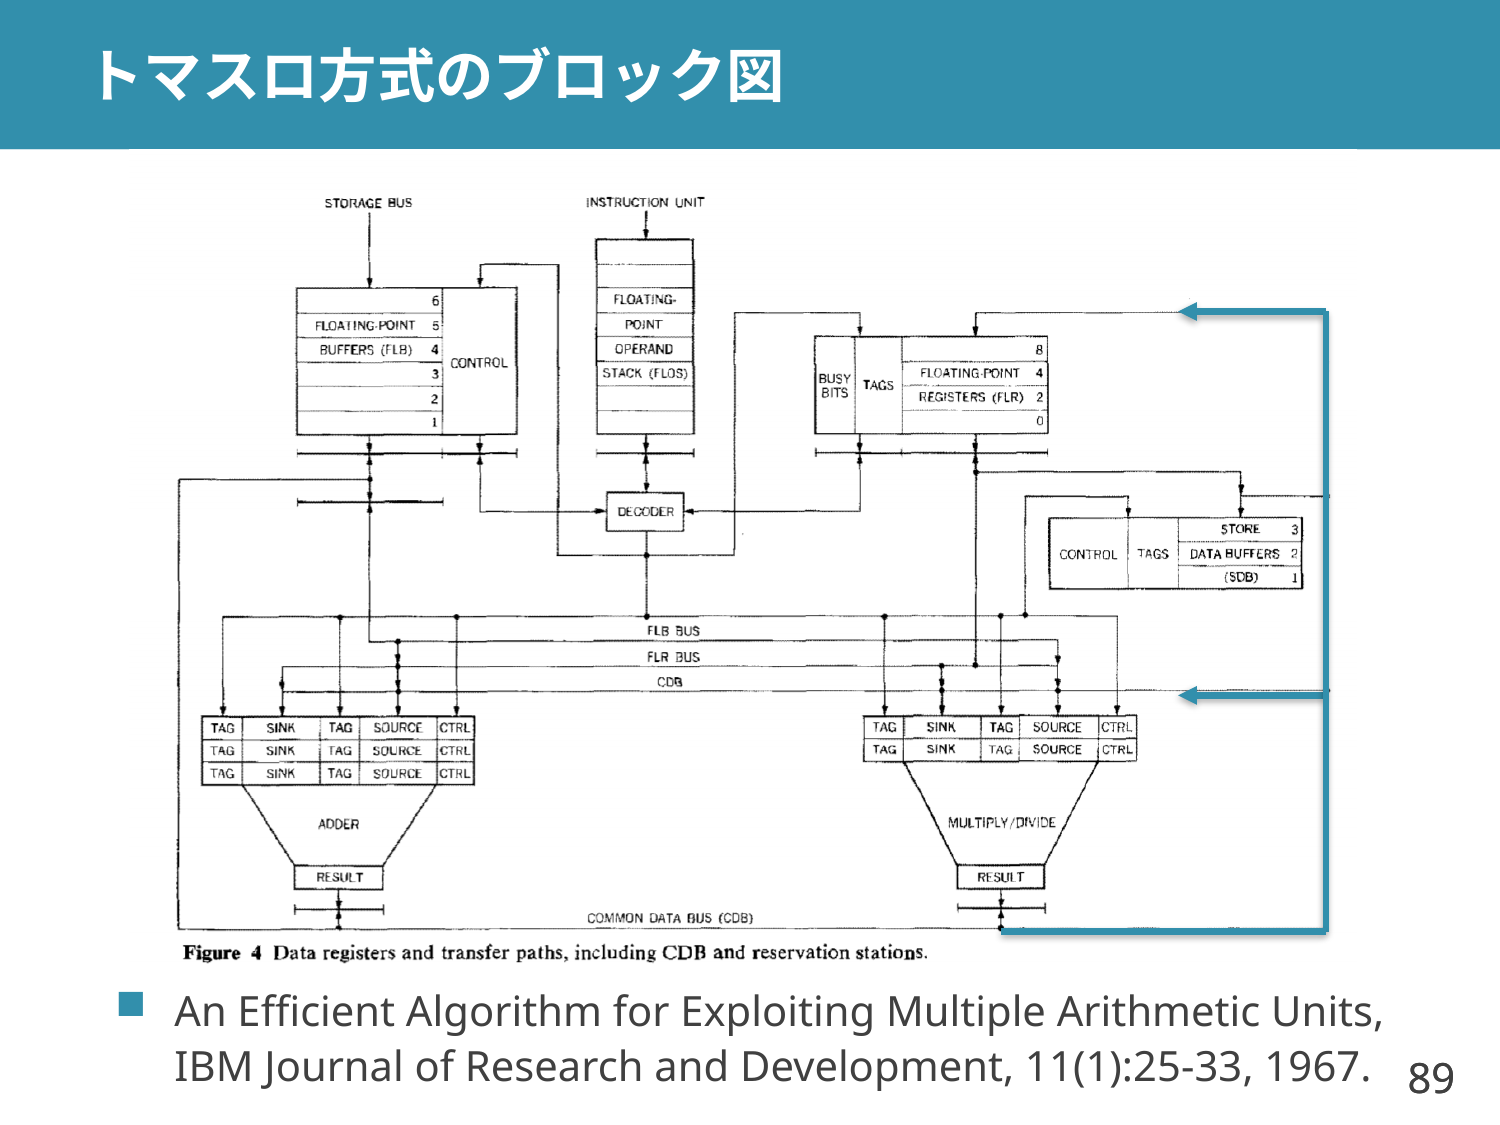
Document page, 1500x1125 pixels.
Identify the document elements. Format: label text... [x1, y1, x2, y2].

list An Efficient Algorithm for Exploiting Multiple Arithmetic Units, IBM Journal of Research and Development, 11(1):25-33, 1967. [100, 975, 1459, 1095]
picture [129, 148, 1357, 989]
title トマスロ方式のブロック図 [70, 0, 1500, 150]
